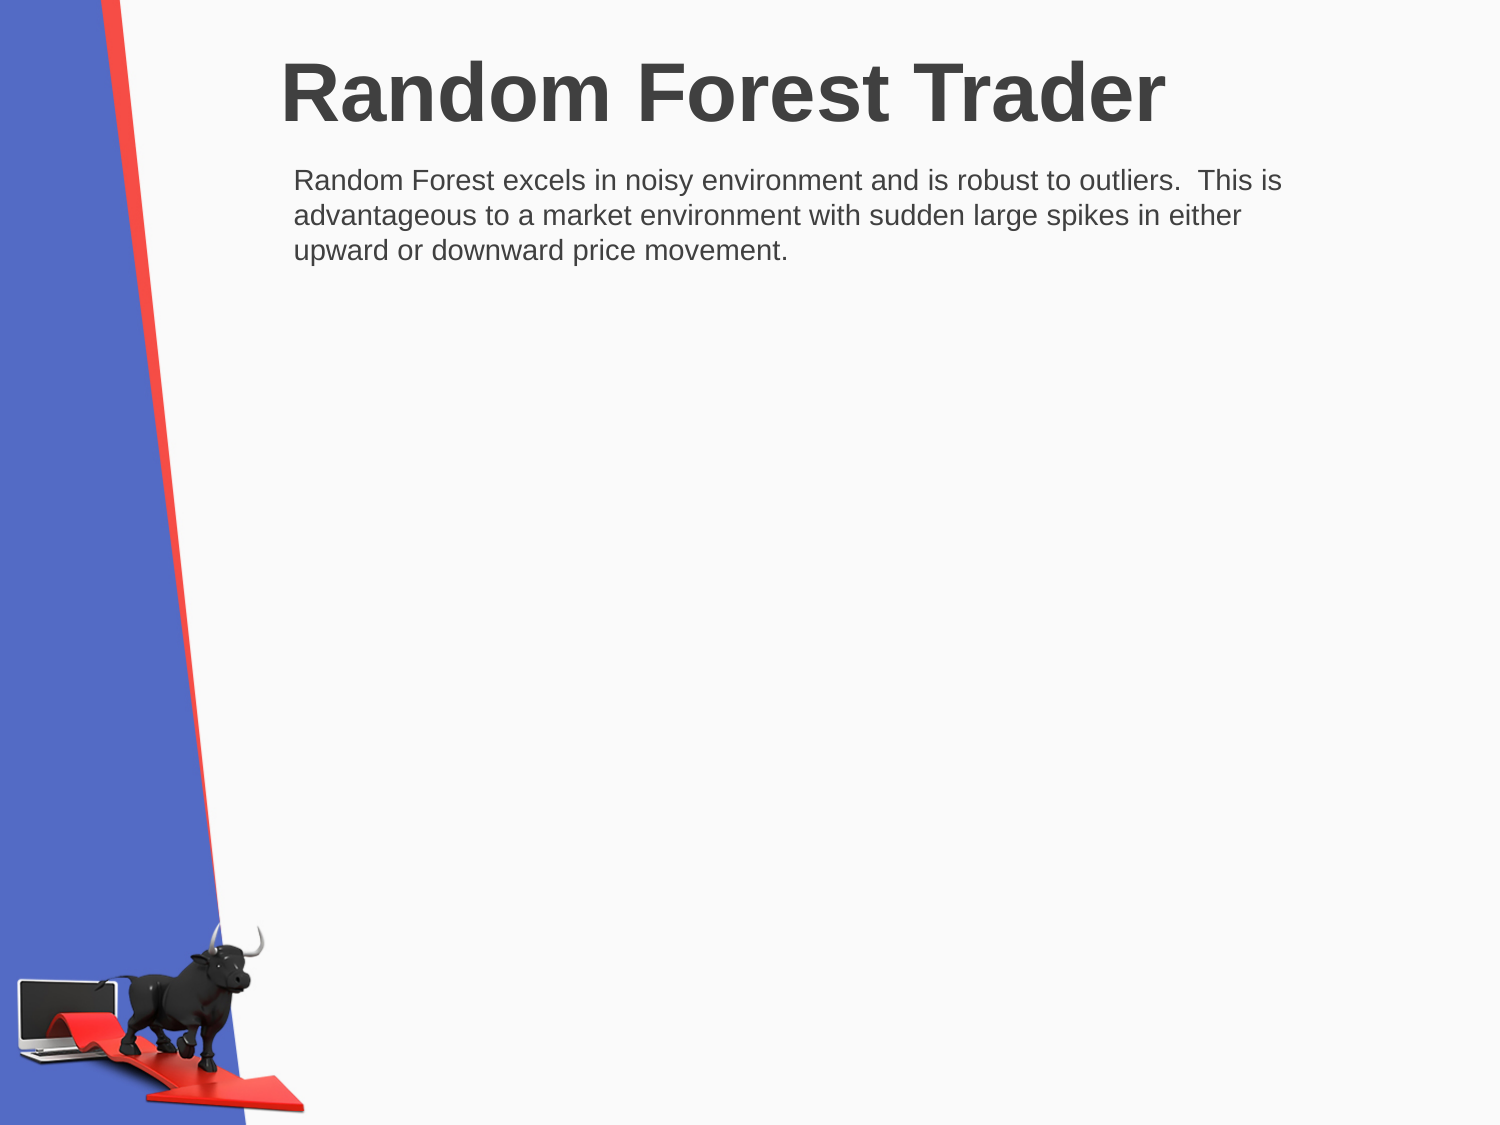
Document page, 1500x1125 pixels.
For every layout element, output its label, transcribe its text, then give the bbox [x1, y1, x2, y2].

title Random Forest Trader [265, 0, 1500, 176]
text_box Random Forest excels in noisy environment and is robust to outliers. This is advantageous to a market environment with sudden large spikes in either upward or downward price movement. [228, 153, 1306, 835]
picture [0, 0, 1500, 1125]
